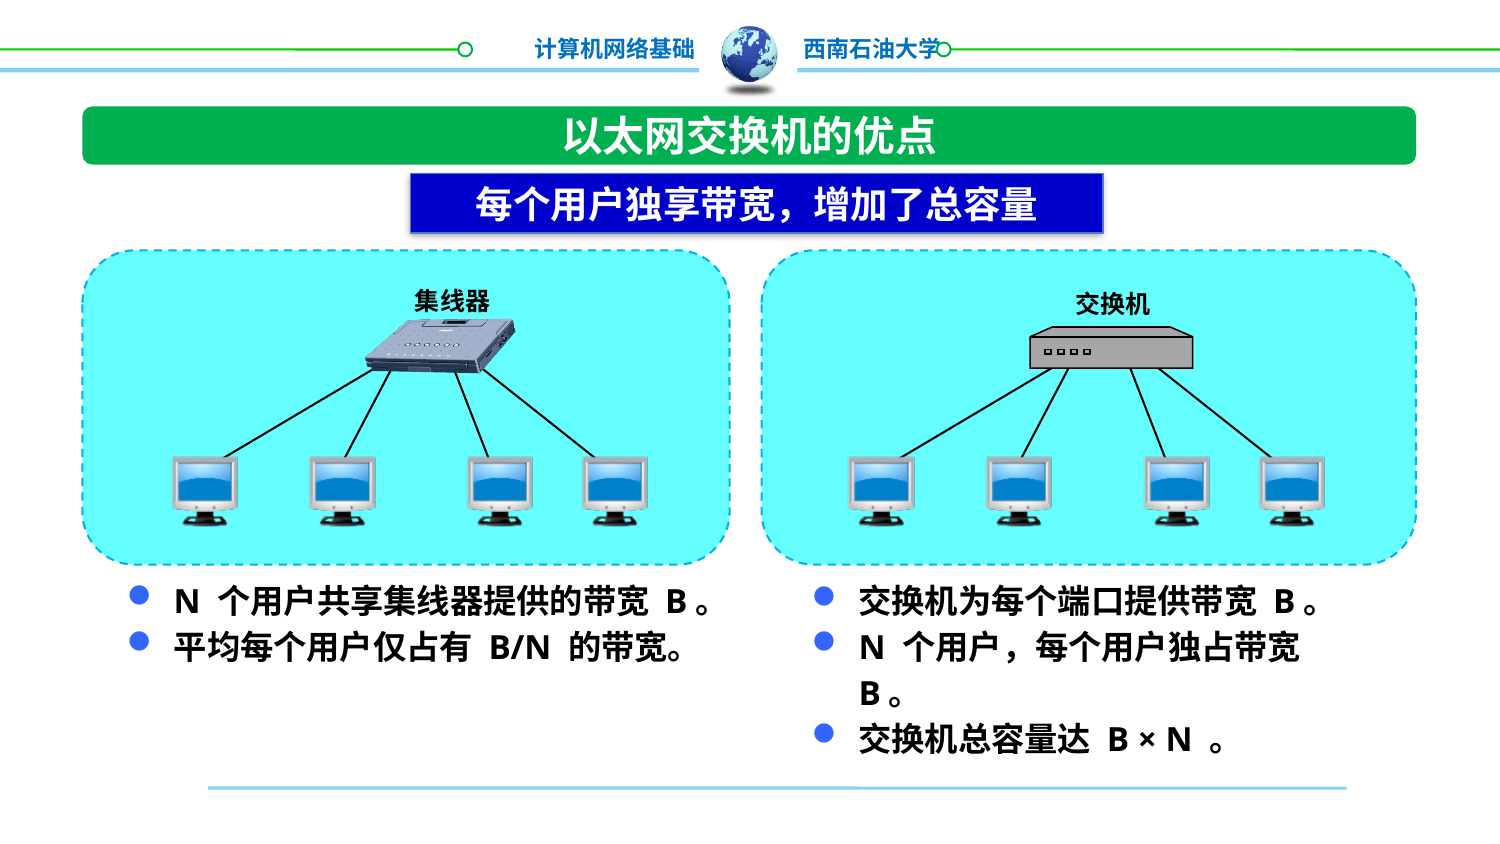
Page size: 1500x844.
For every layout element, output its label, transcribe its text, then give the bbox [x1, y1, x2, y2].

picture [719, 24, 779, 100]
picture [305, 453, 380, 528]
text_box 交换机 [1023, 280, 1204, 326]
text_box 每个用户独享带宽，增加了总容量 [410, 173, 1104, 234]
picture [578, 453, 653, 528]
picture [981, 453, 1056, 528]
text_box 以太网交换机的优点 [546, 102, 952, 168]
text_box [952, 106, 1417, 165]
text_box 集线器 [362, 278, 543, 324]
text_box 交换机为每个端口提供带宽 B。 N 个用户，每个用户独占带宽 B。 交换机总容量达 B × N 。 [796, 566, 1378, 766]
picture [364, 313, 518, 382]
text_box [82, 106, 546, 165]
text_box [761, 250, 1417, 565]
text_box [82, 250, 730, 565]
picture [1139, 453, 1214, 528]
text_box [1030, 326, 1193, 369]
picture [463, 453, 538, 528]
picture [844, 453, 919, 528]
text_box N 个用户共享集线器提供的带宽 B。 平均每个用户仅占有 B/N 的带宽。 [112, 566, 771, 674]
picture [1254, 453, 1329, 528]
picture [167, 453, 242, 528]
